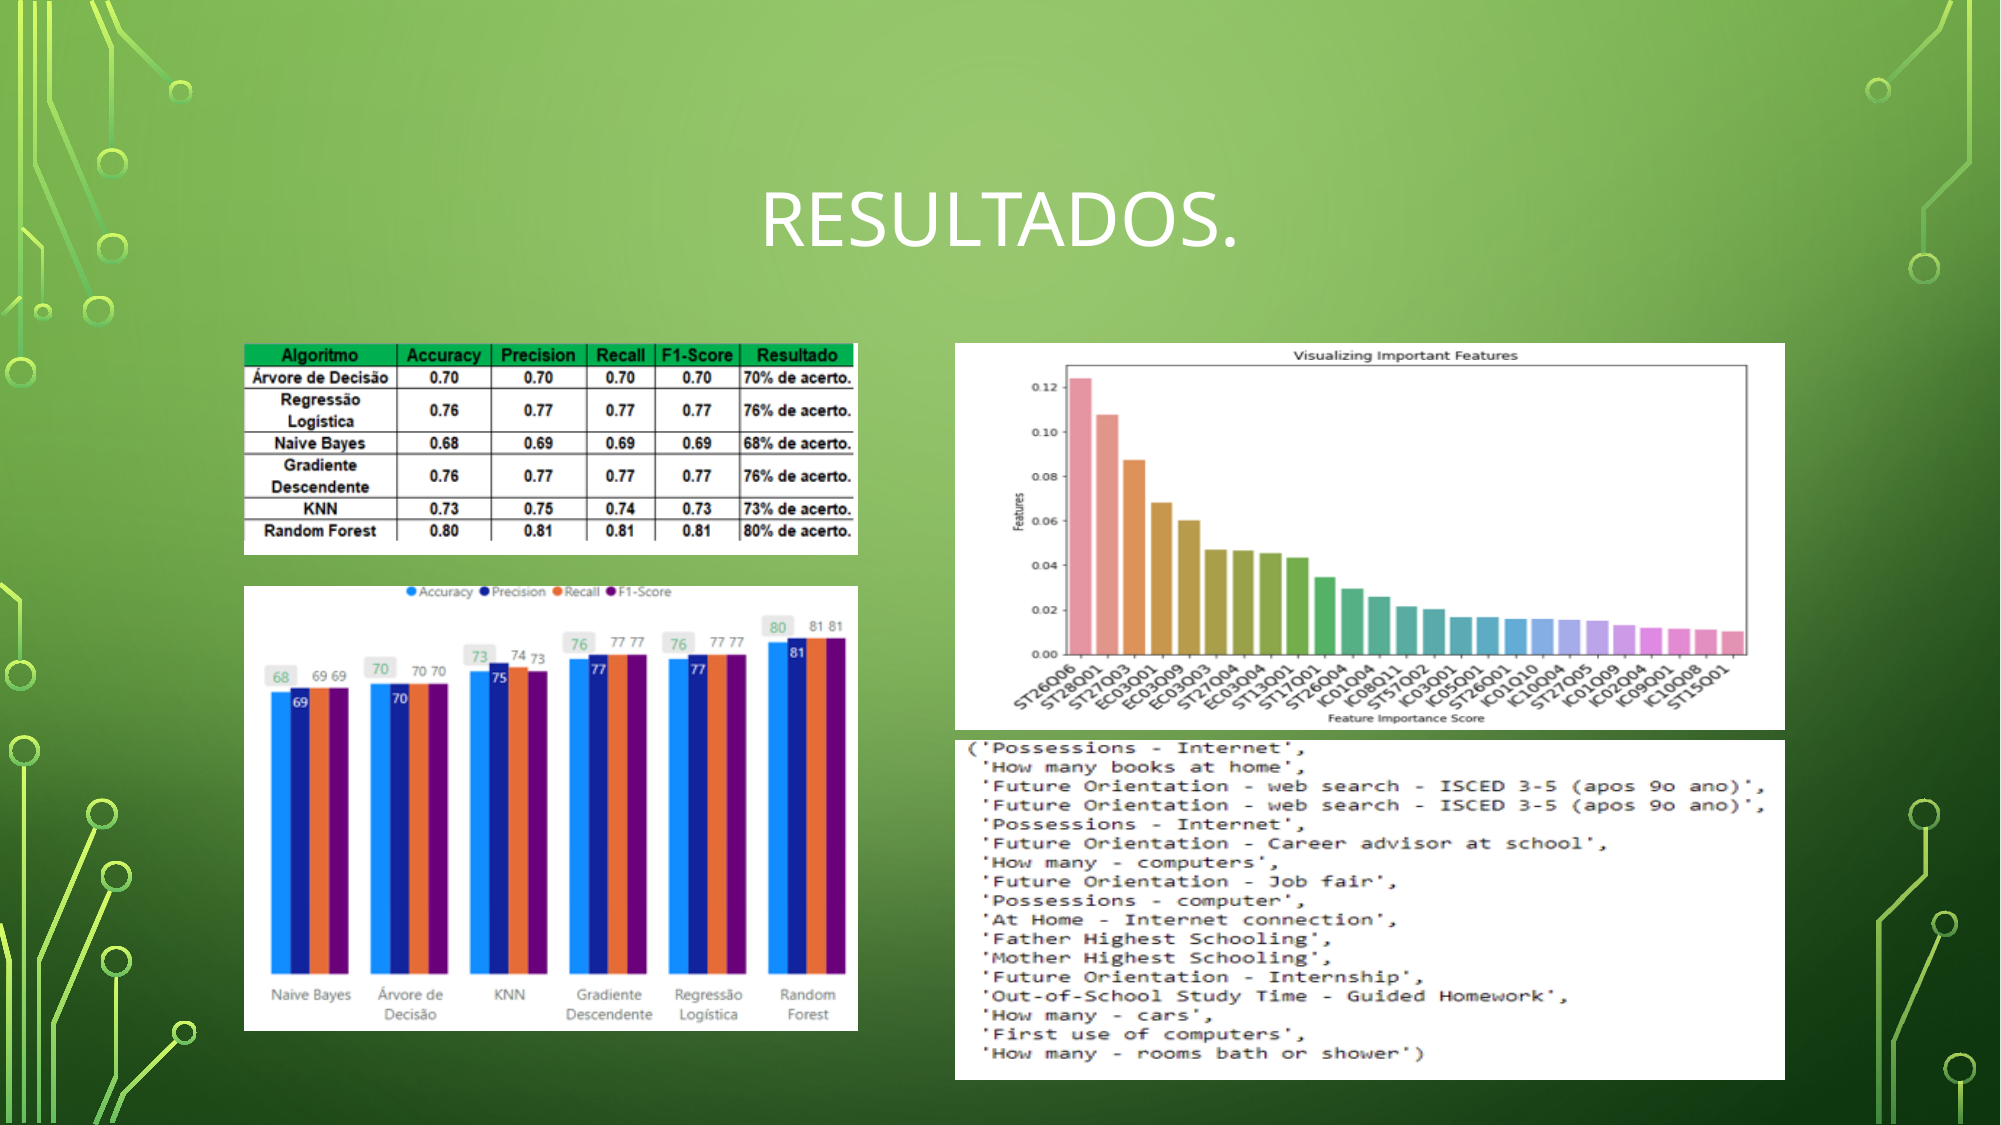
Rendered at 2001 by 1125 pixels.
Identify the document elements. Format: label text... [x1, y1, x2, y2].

picture [955, 343, 1786, 730]
picture [244, 586, 858, 1031]
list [244, 343, 858, 555]
picture [955, 740, 1786, 1080]
title Resultados. [187, 101, 1813, 344]
